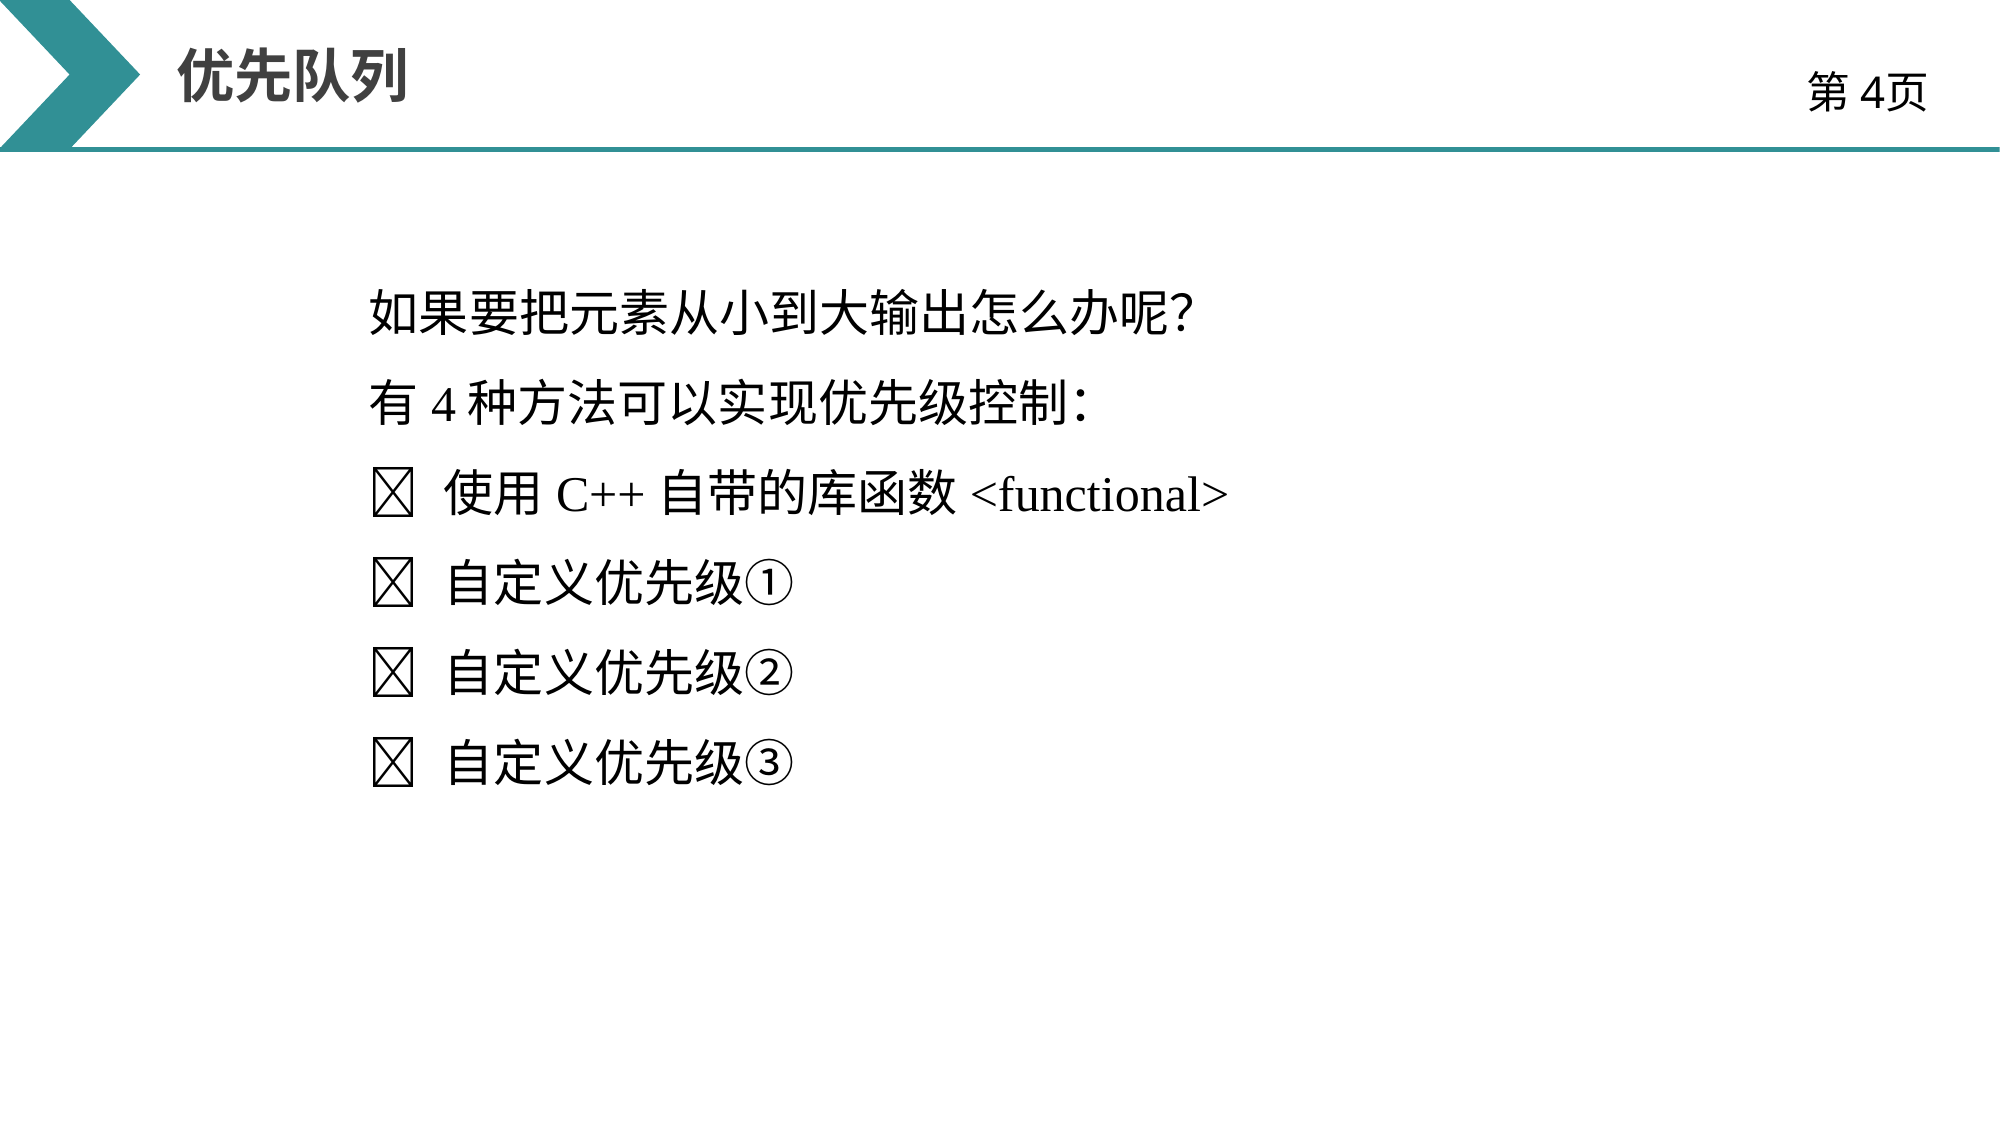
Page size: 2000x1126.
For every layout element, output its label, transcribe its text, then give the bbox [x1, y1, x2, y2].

text_box [0, 0, 142, 148]
text_box 优先队列 [161, 31, 658, 117]
text_box 如果要把元素从小到大输出怎么办呢？ 有4种方法可以实现优先级控制：  使用C++自带的库函数<functional>  自定义优先级①  自定义优先级②  自定义优先级③ [279, 243, 1461, 799]
